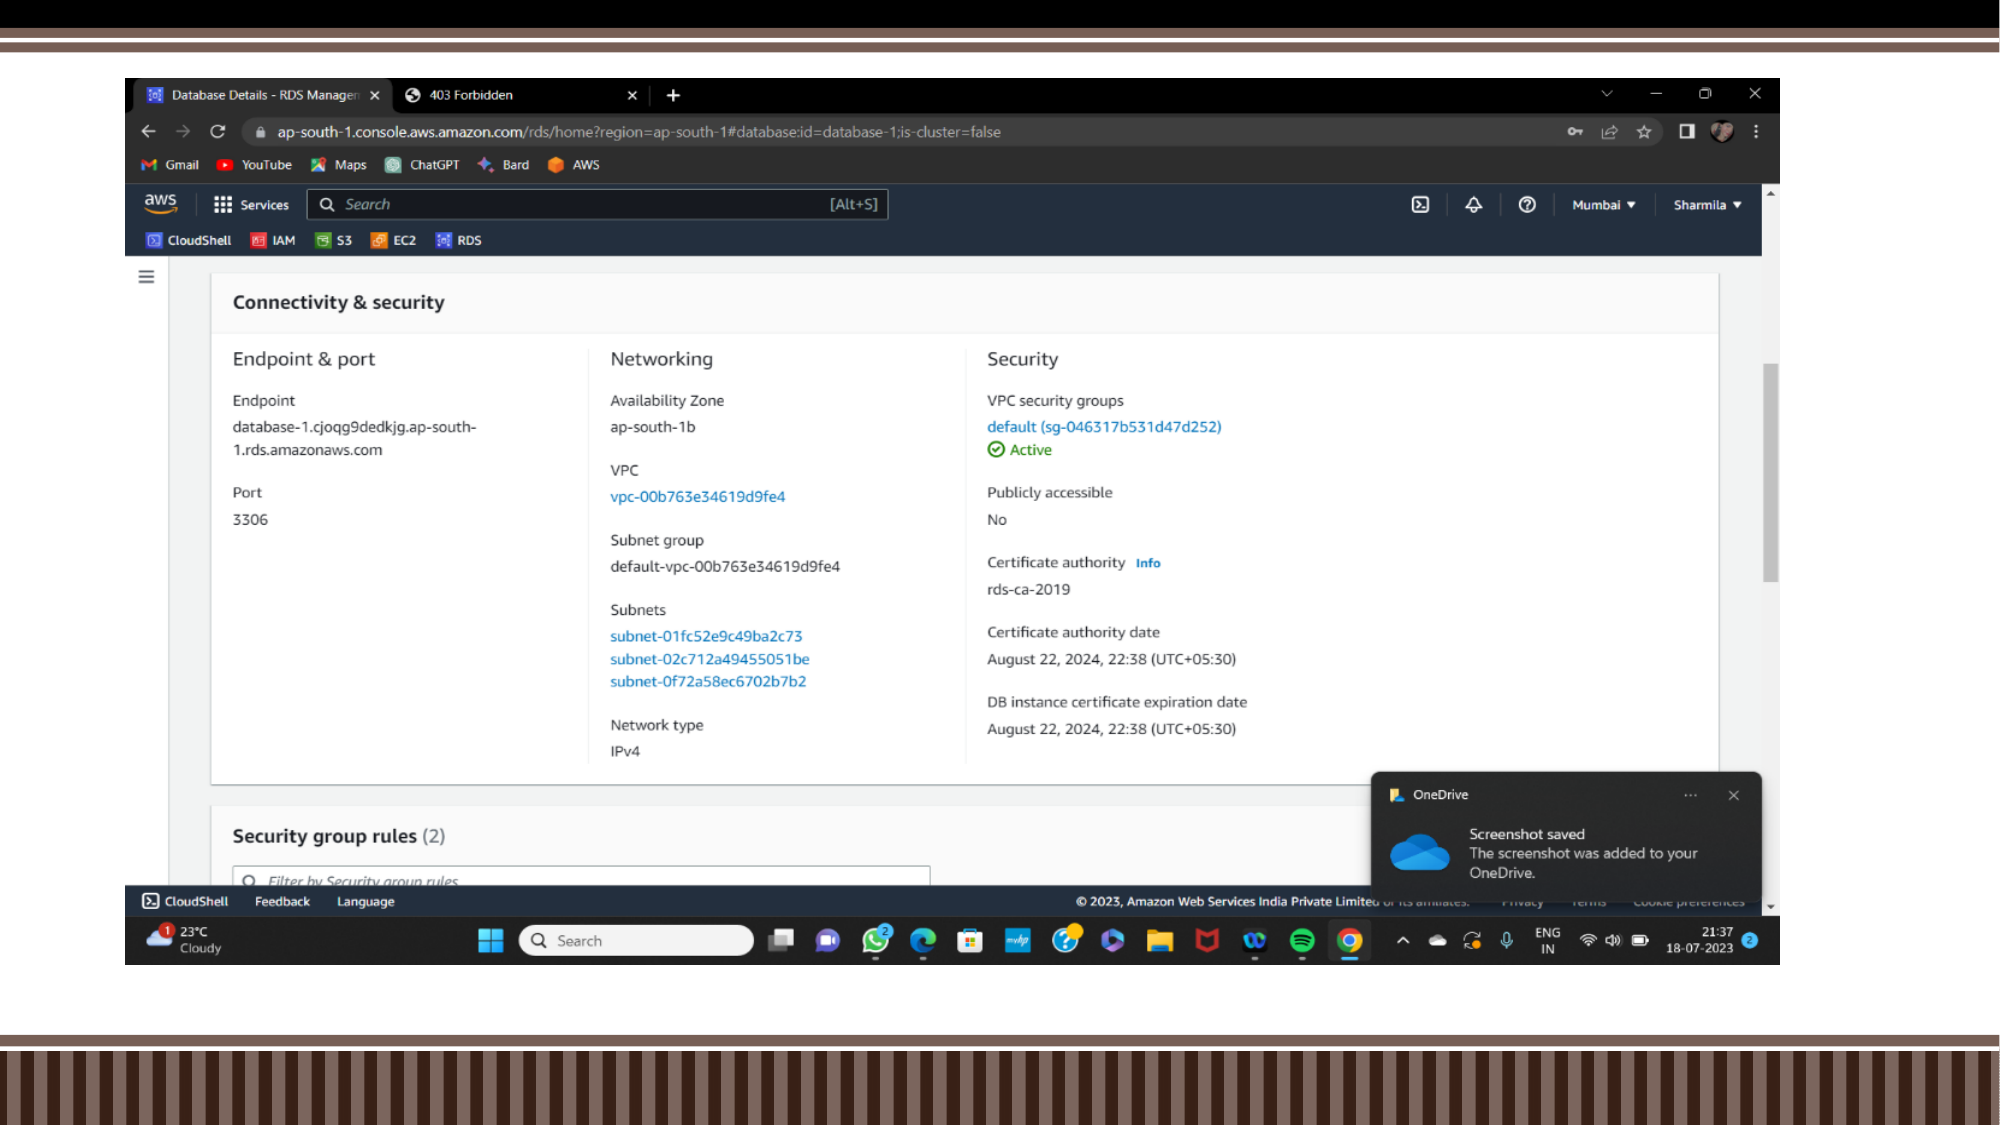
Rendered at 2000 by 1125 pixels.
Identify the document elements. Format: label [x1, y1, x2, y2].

picture [125, 78, 1780, 965]
